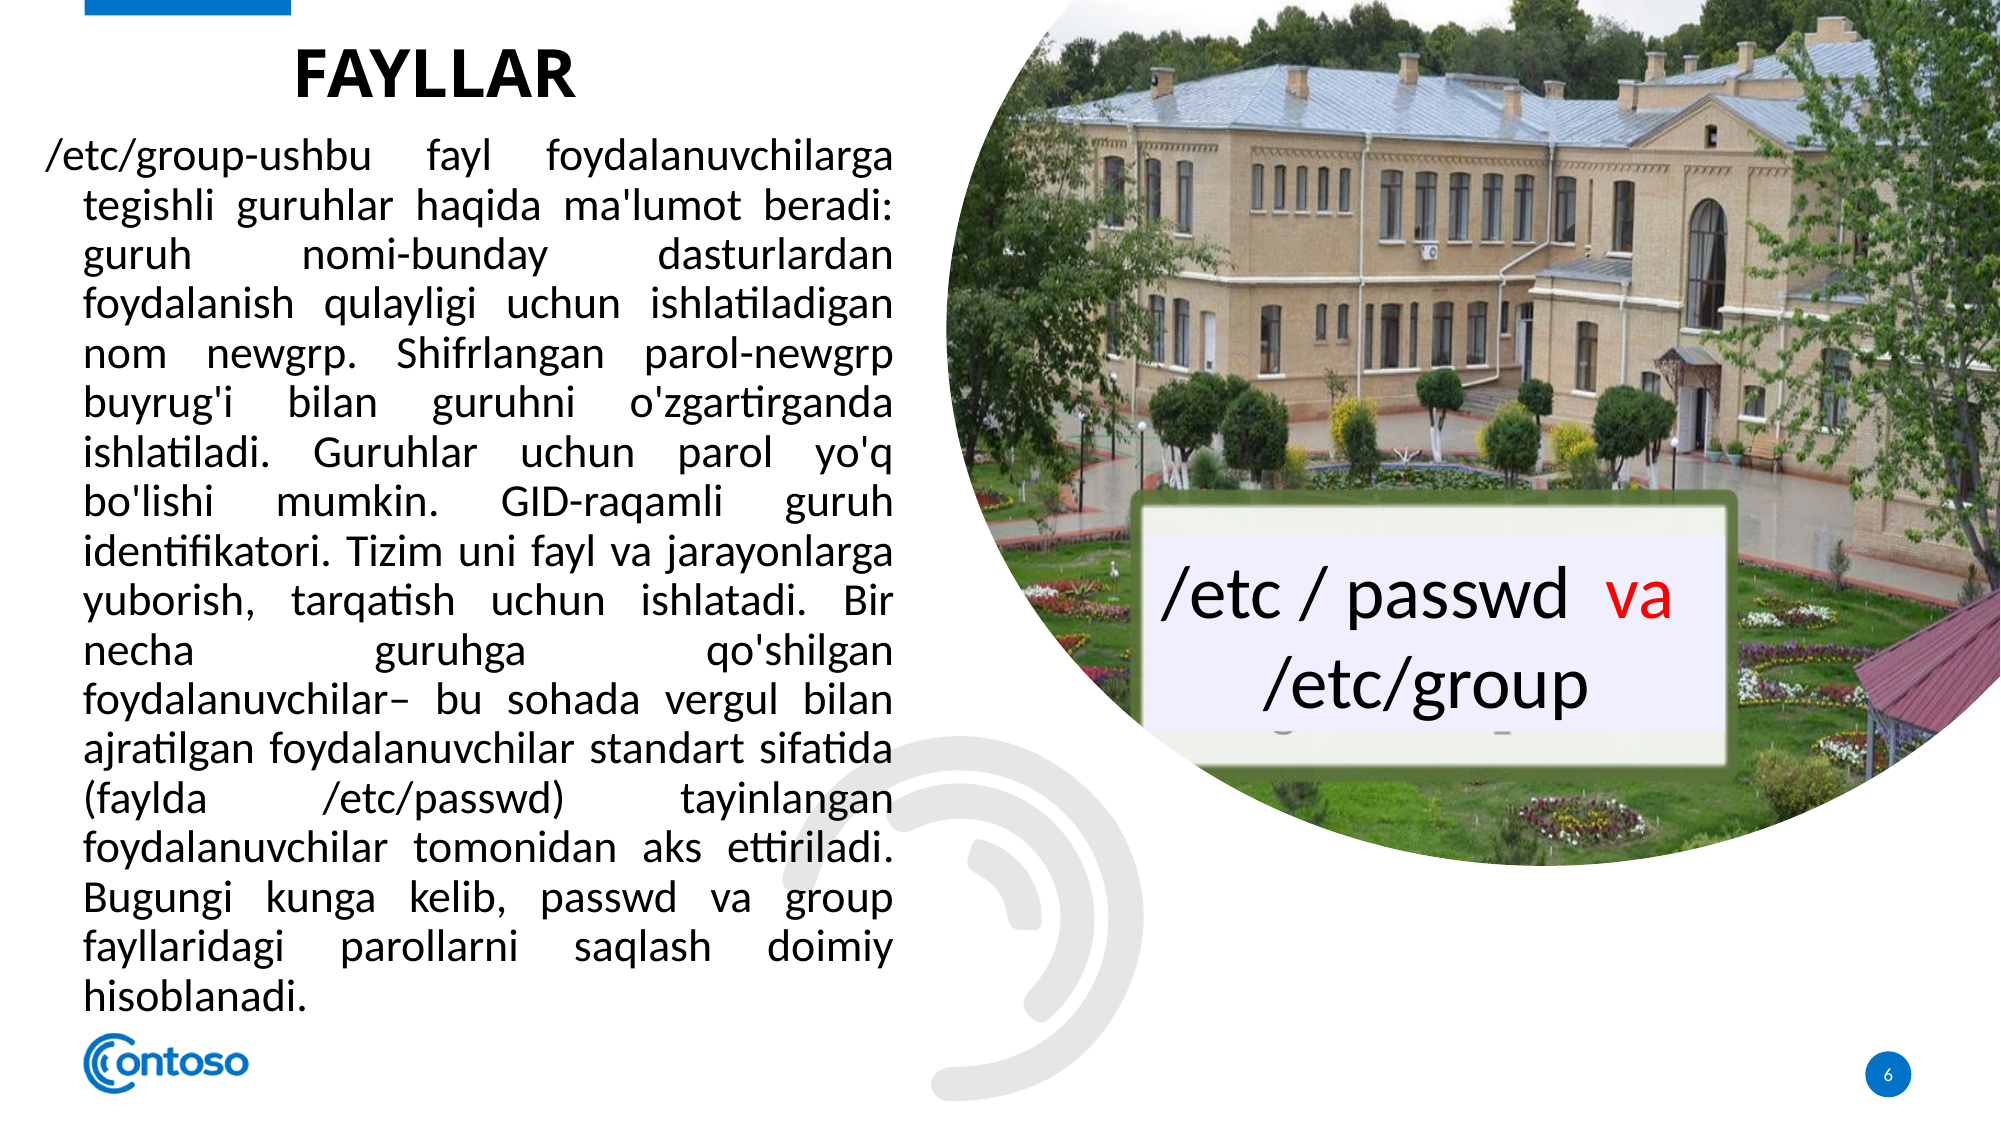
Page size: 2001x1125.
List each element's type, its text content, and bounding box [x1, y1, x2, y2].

title Fayllar [139, 20, 730, 132]
picture [77, 1027, 254, 1095]
picture [946, 0, 2000, 866]
list /etc/group-ushbu fayl foydalanuvchilarga tegishli guruhlar haqida ma'lumot beradi: guruh nomi-bunday dasturlardan foydalanish qulayligi uchun ishlatiladigan nom newgrp. Shifrlangan parol-newgrp buyrug'i bilan guruhni o'zgartirganda ishlatiladi. Guruhlar uchun parol yo'q bo'lishi mumkin. GID-raqamli guruh identifikatori. Tizim uni fayl va jarayonlarga yuborish, tarqatish uchun ishlatadi. Bir necha guruhga qo'shilgan foydalanuvchilar– bu sohada vergul bilan ajratilgan foydalanuvchilar standart sifatida (faylda /etc/passwd) tayinlangan foydalanuvchilar tomonidan aks ettiriladi. Bugungi kunga kelib, passwd va group fayllaridagi parollarni saqlash doimiy hisoblanadi. [45, 131, 895, 1022]
slide_number 6 [1864, 1059, 1913, 1090]
